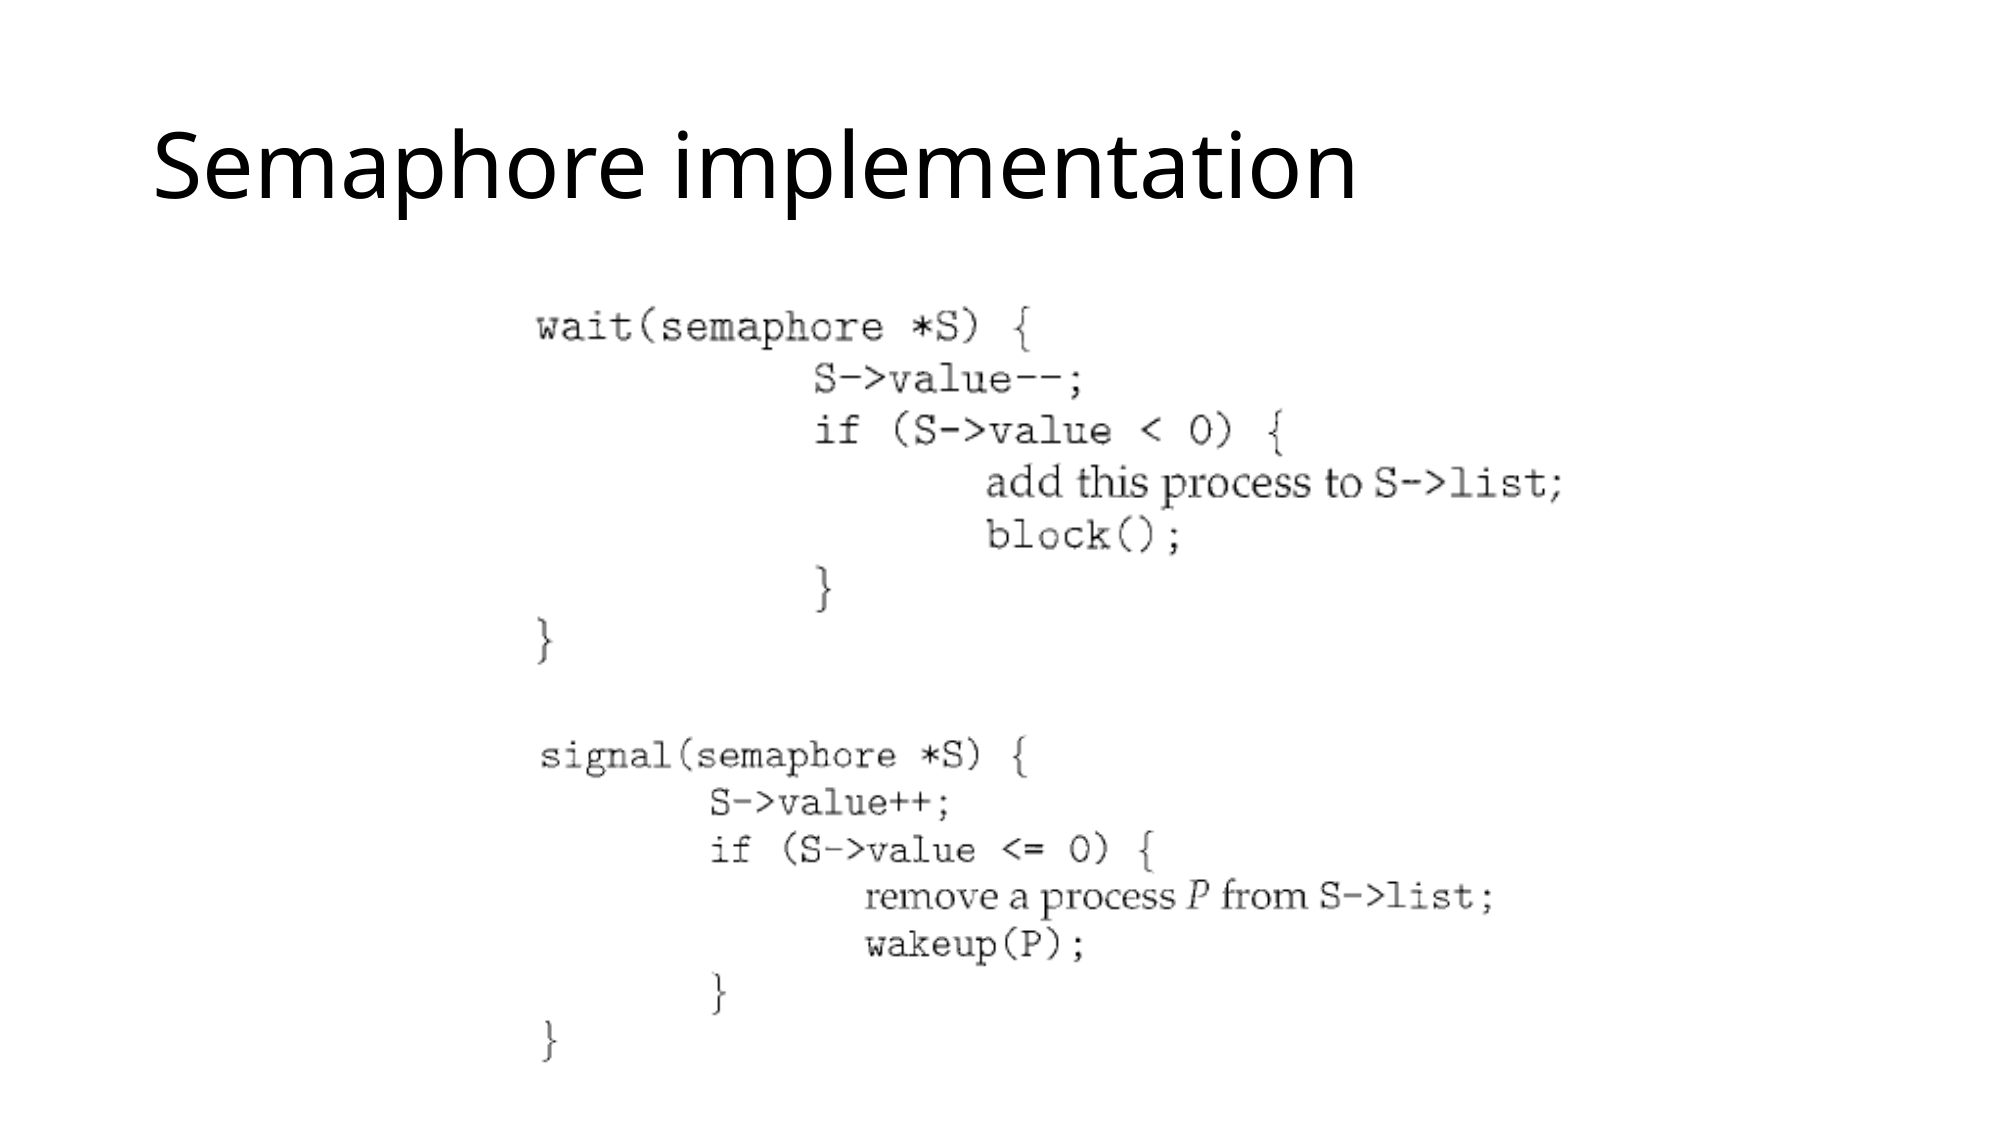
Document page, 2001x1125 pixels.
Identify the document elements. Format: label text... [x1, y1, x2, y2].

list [462, 688, 1538, 1084]
title Semaphore implementation [137, 59, 1863, 278]
picture [508, 257, 1671, 689]
